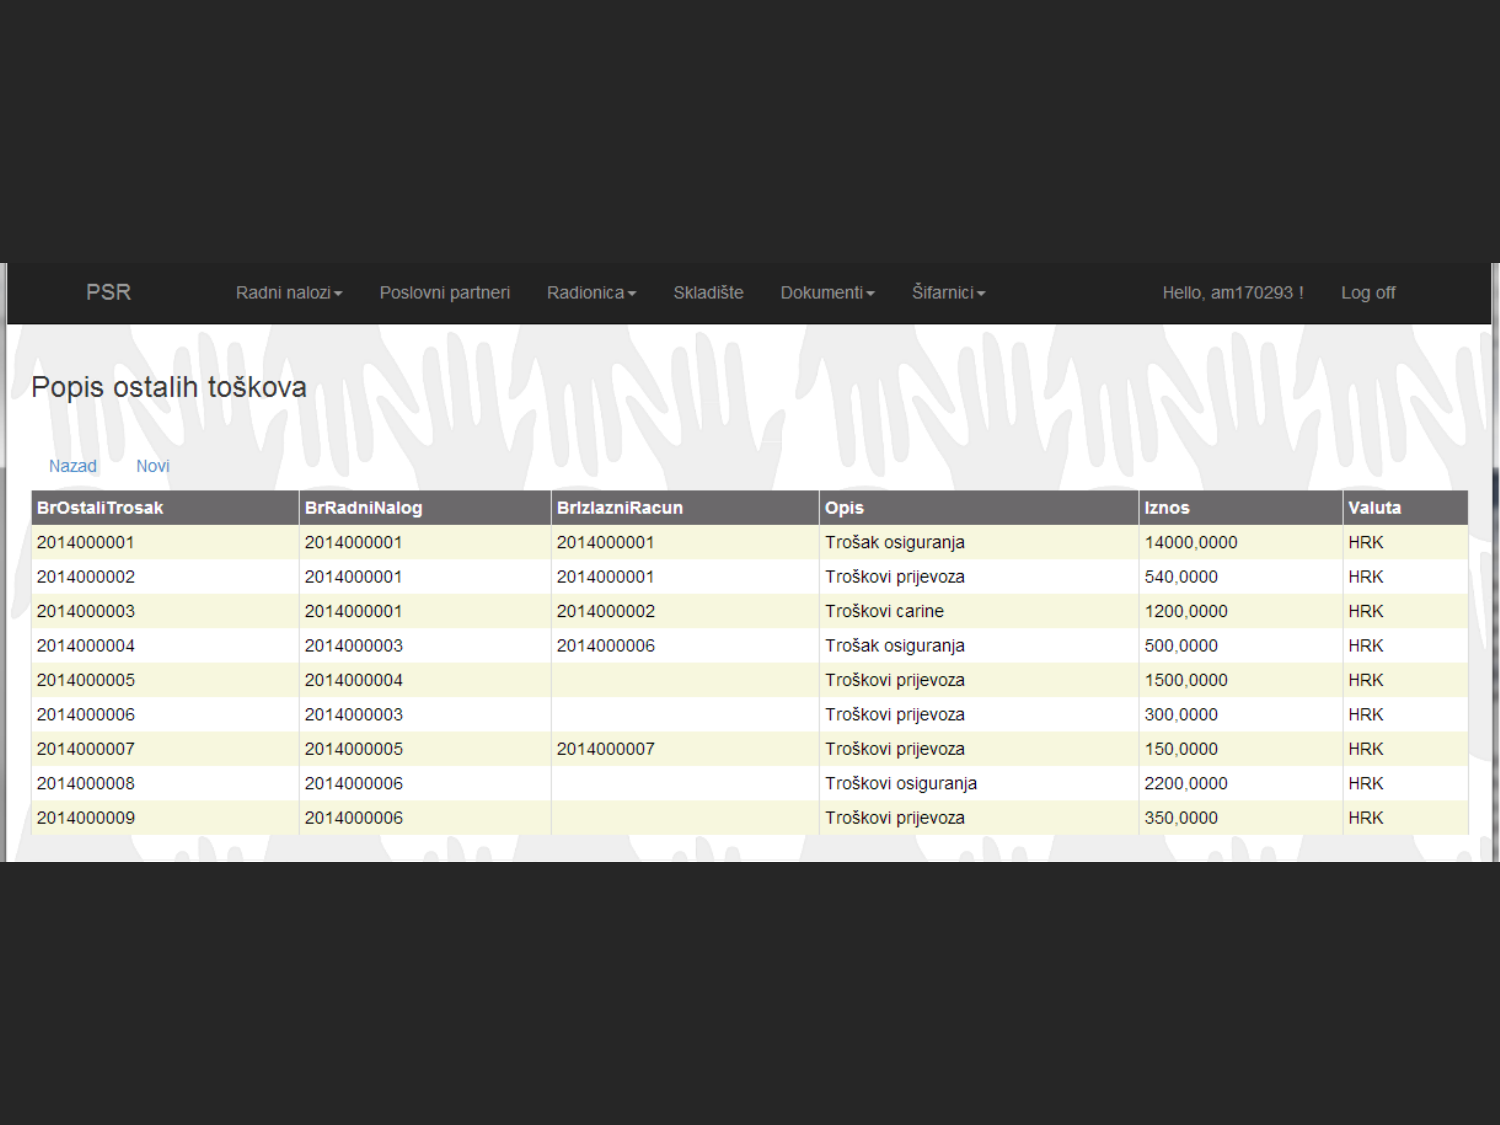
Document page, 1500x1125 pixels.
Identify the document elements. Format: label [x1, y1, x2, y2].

picture [0, 262, 1500, 863]
